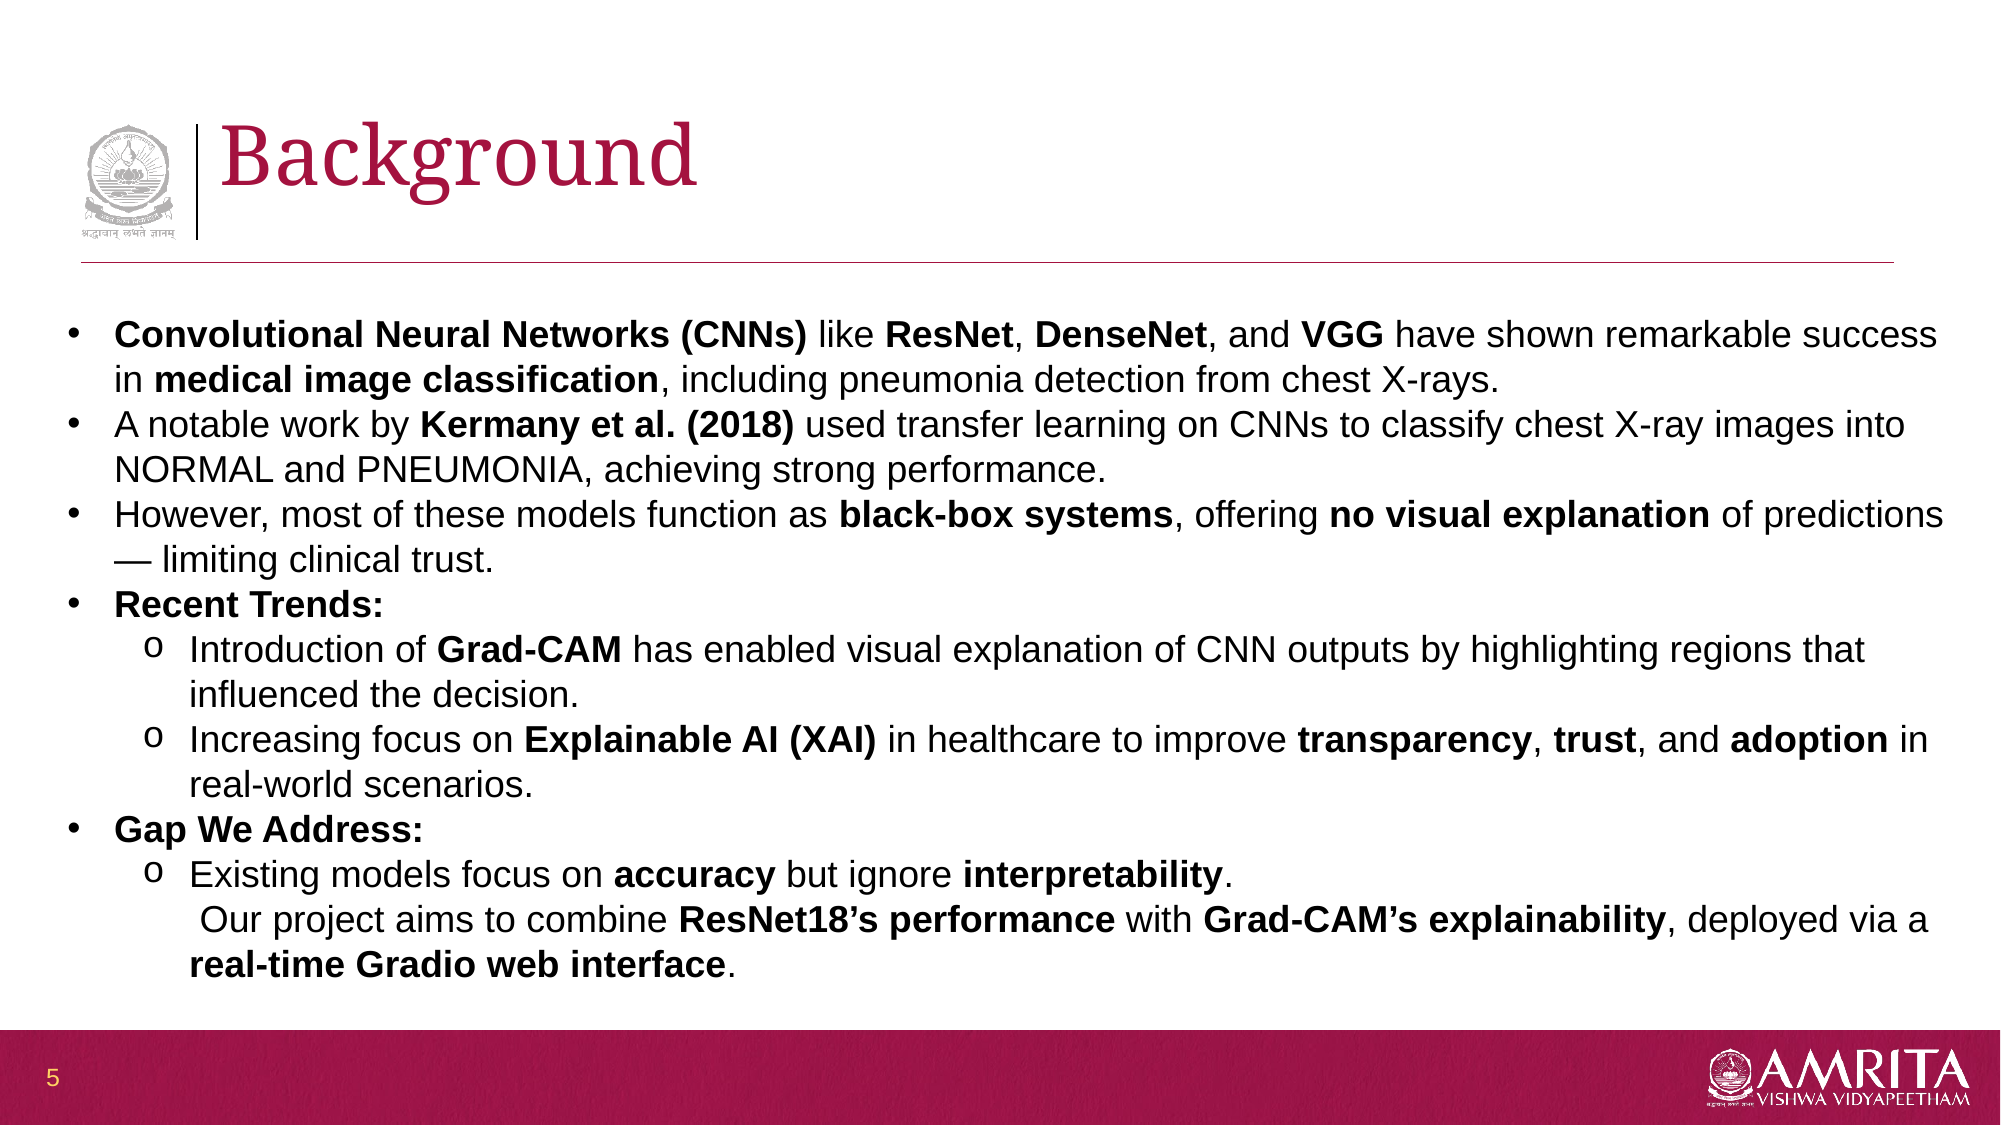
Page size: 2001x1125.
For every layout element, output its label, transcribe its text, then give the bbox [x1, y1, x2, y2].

picture [0, 1030, 2001, 1125]
text_box Convolutional Neural Networks (CNNs) like ResNet, DenseNet, and VGG have shown remarkable success in medical image classification, including pneumonia detection from chest X-rays. A notable work by Kermany et al. (2018) used transfer learning on CNNs to classify chest X-ray images into NORMAL and PNEUMONIA, achieving strong performance. However, most of these models function as black-box systems, offering no visual explanation of predictions — limiting clinical trust. Recent Trends: Introduction of Grad-CAM has enabled visual explanation of CNN outputs by highlighting regions that influenced the decision. Increasing focus on Explainable AI (XAI) in healthcare to improve transparency, trust, and adoption in real-world scenarios. Gap We Address: Existing models focus on accuracy but ignore interpretability. Our project aims to combine ResNet18’s performance with Grad-CAM’s explainability, deployed via a real-time Gradio web interface. [52, 302, 1971, 1083]
slide_number 5 [31, 1046, 482, 1107]
title Background [204, 124, 1930, 194]
picture [81, 124, 177, 242]
